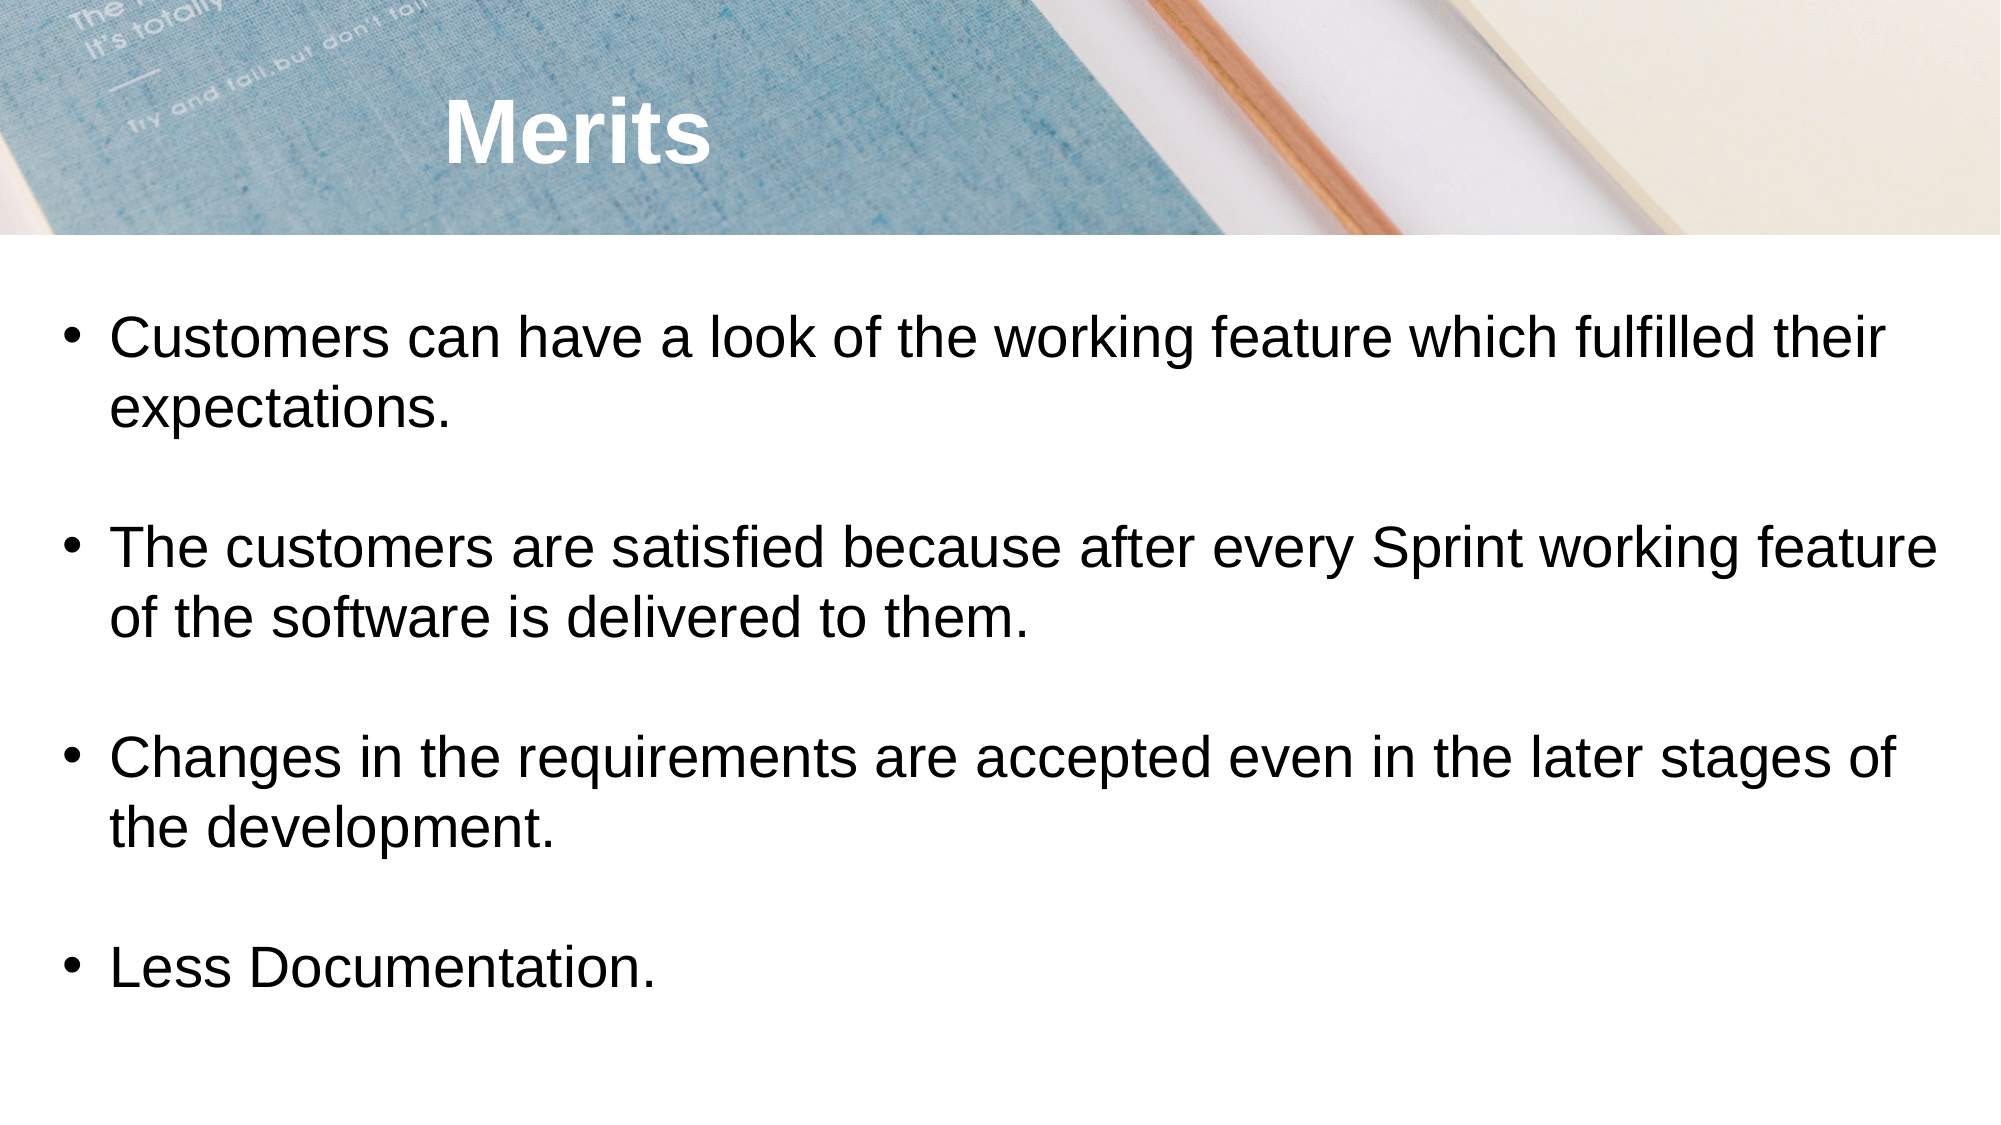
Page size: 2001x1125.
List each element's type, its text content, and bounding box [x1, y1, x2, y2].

picture [0, 0, 2000, 235]
text_box Customers can have a look of the working feature which fulfilled their expectations. The customers are satisfied because after every Sprint working feature of the software is delivered to them. Changes in the requirements are accepted even in the later stages of the development. Less Documentation. [47, 292, 2000, 1007]
